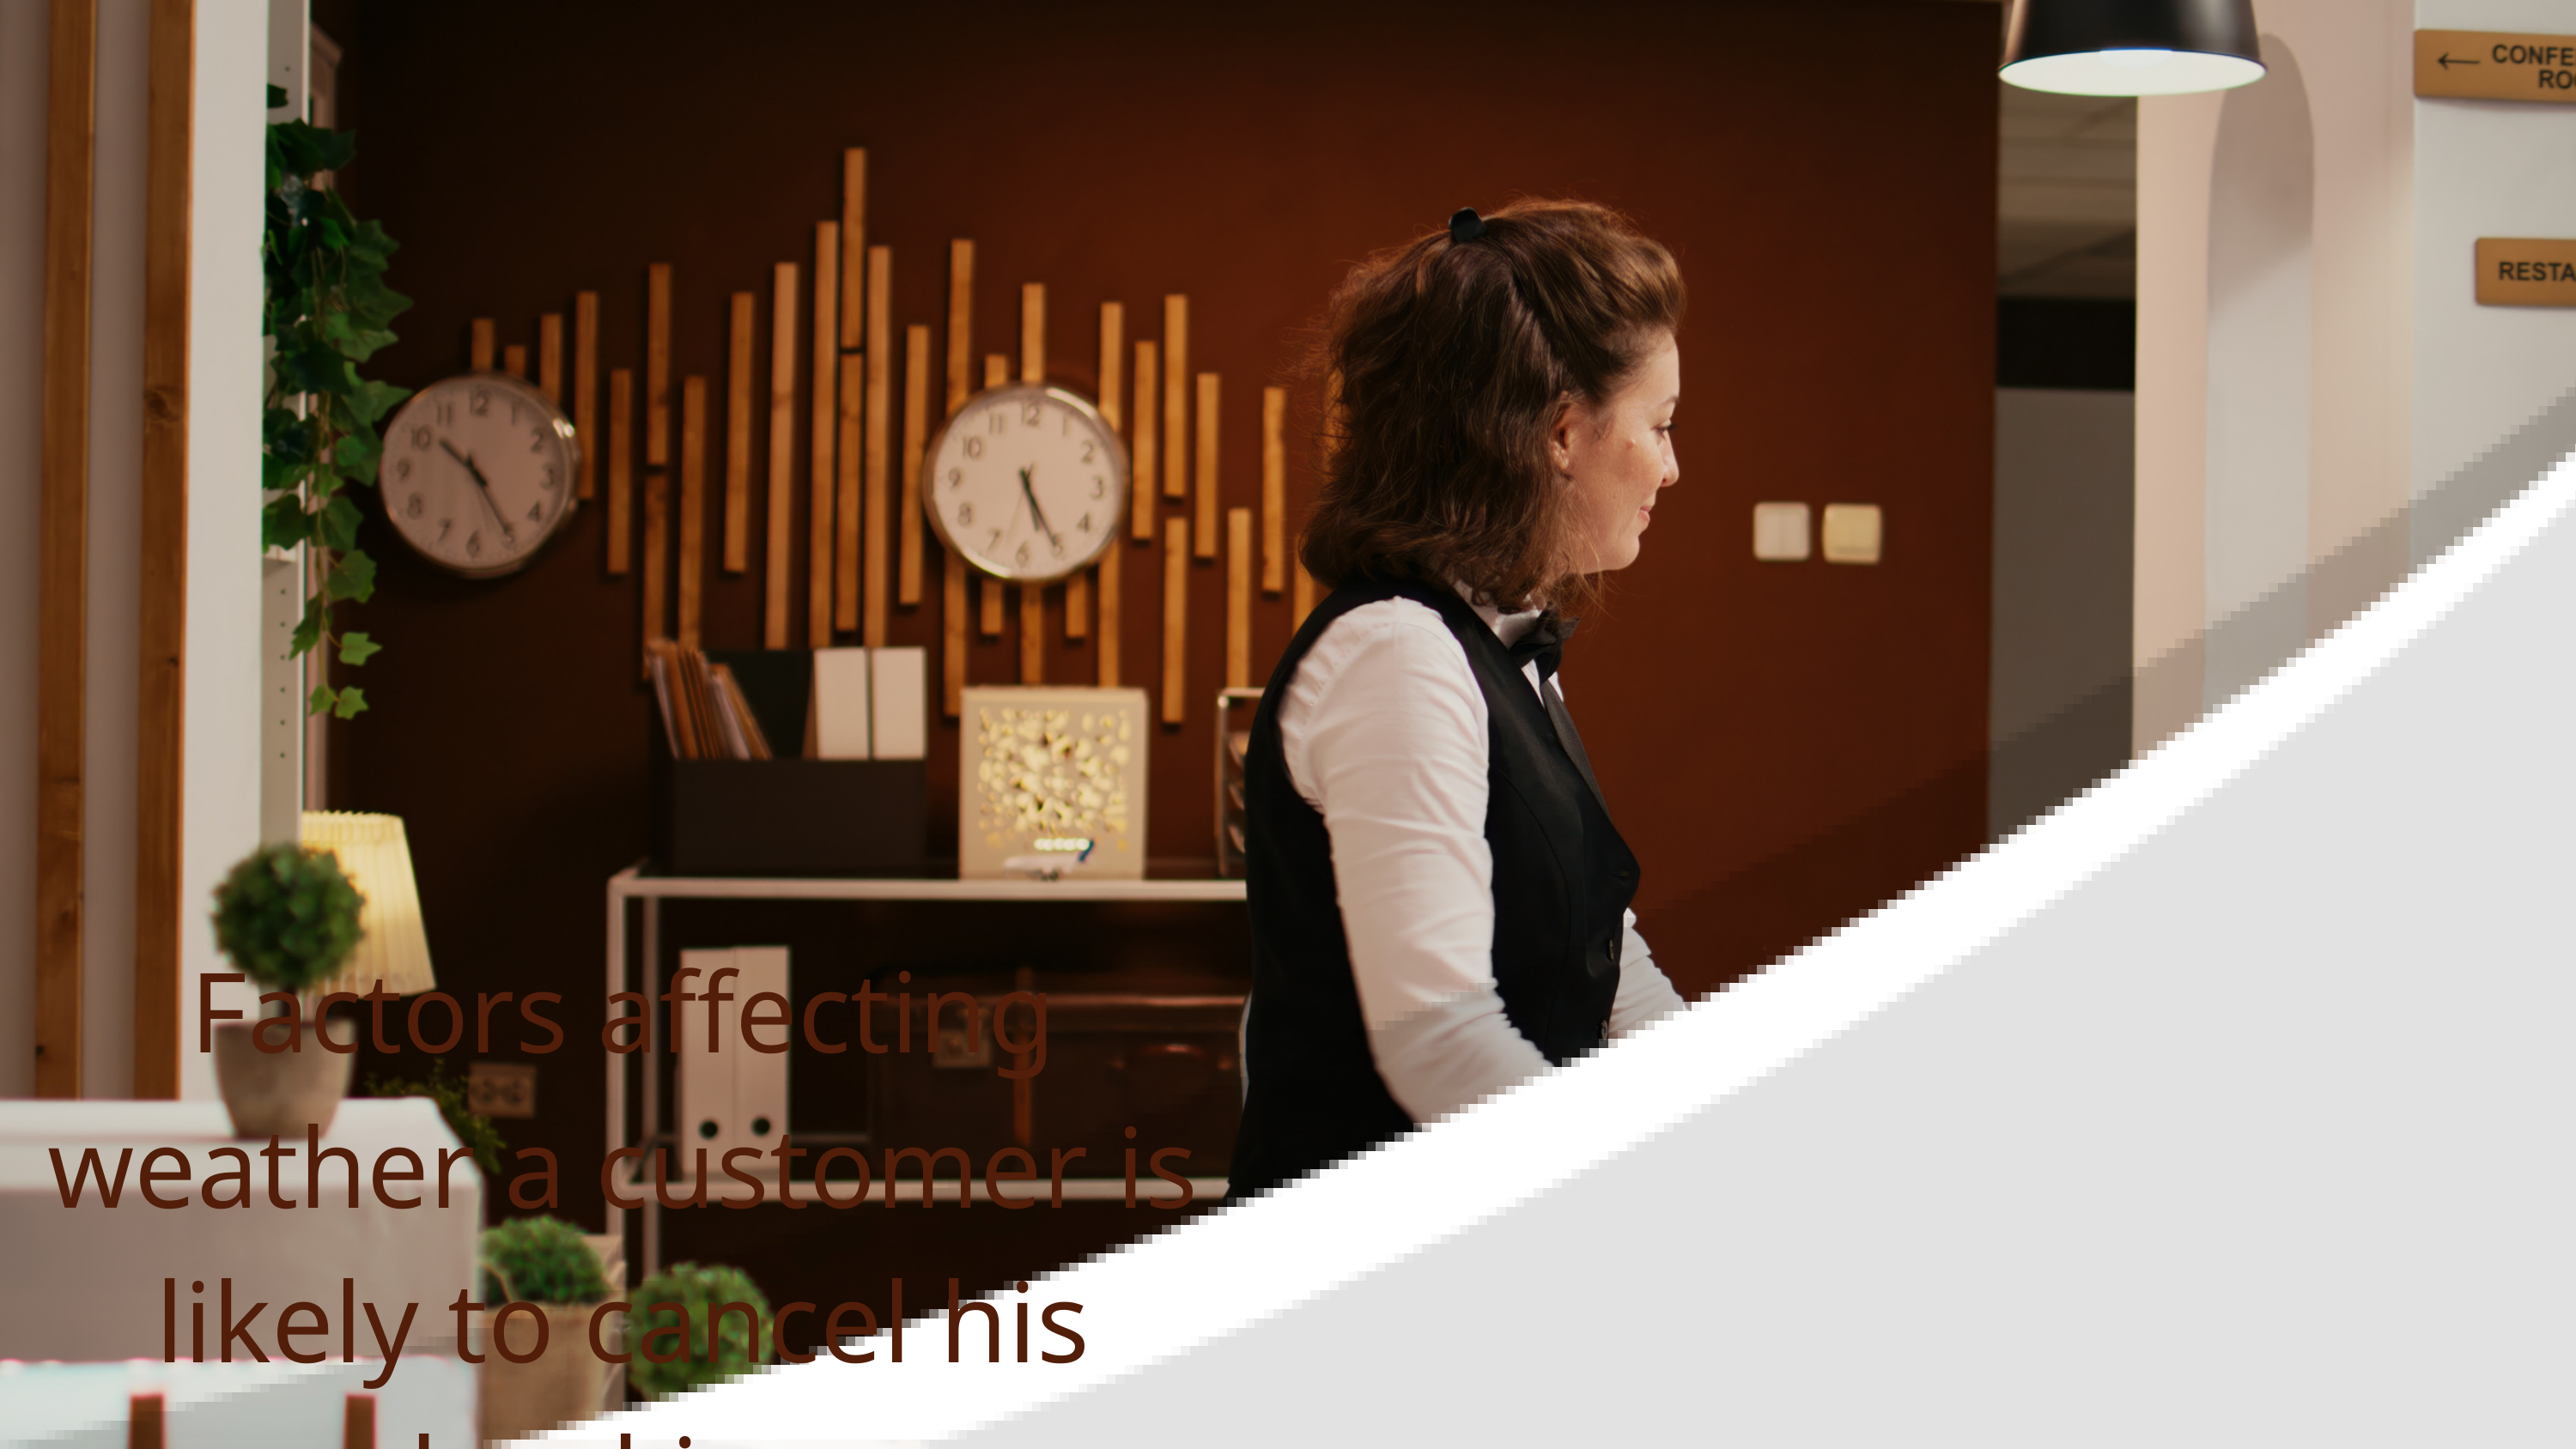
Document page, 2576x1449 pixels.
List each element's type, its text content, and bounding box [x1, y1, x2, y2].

text_box Factors affecting weather a customer is likely to cancel his booking [40, 919, 1206, 1449]
text_box [0, 0, 2576, 1449]
